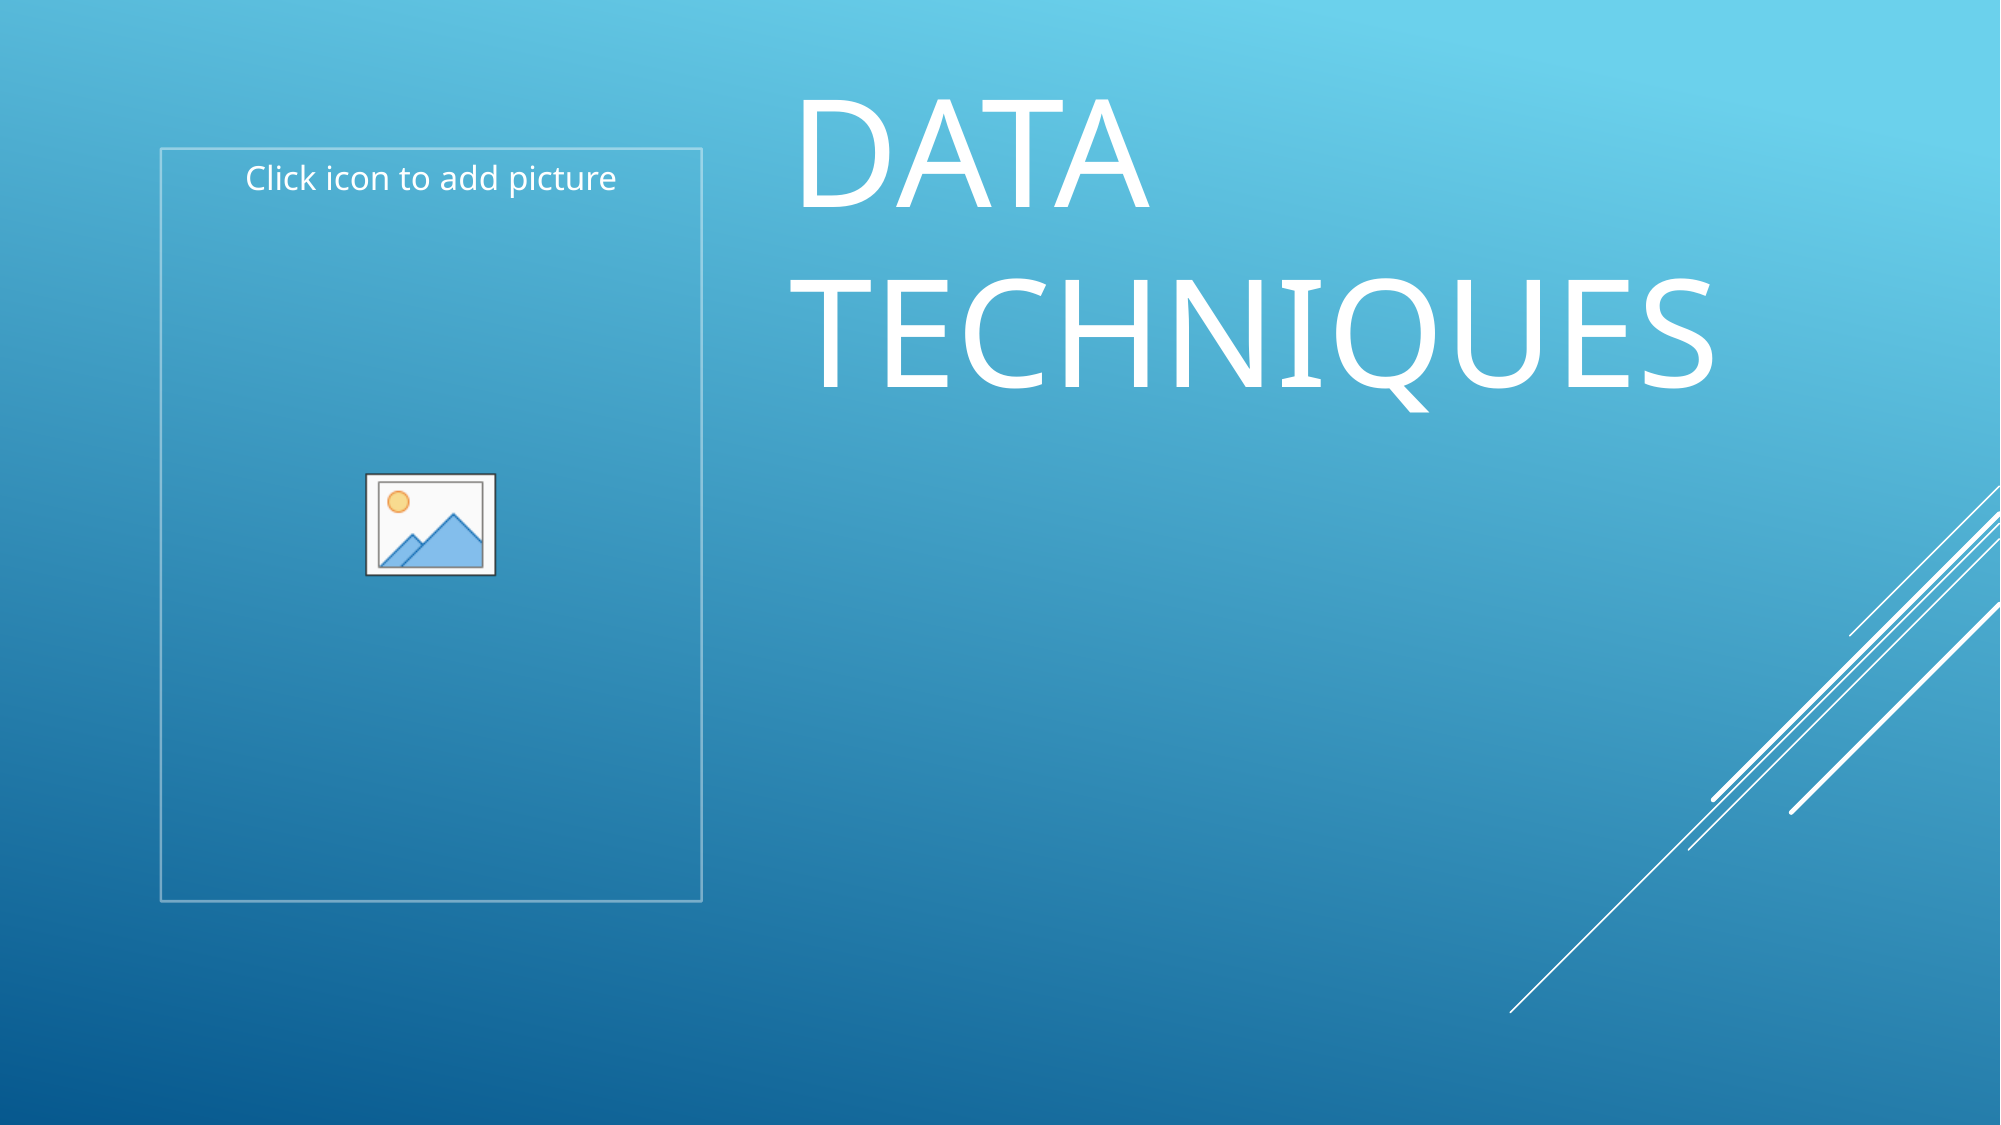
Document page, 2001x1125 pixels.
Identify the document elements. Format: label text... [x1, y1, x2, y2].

title Data techniques [774, 237, 1763, 425]
picture [161, 149, 701, 901]
